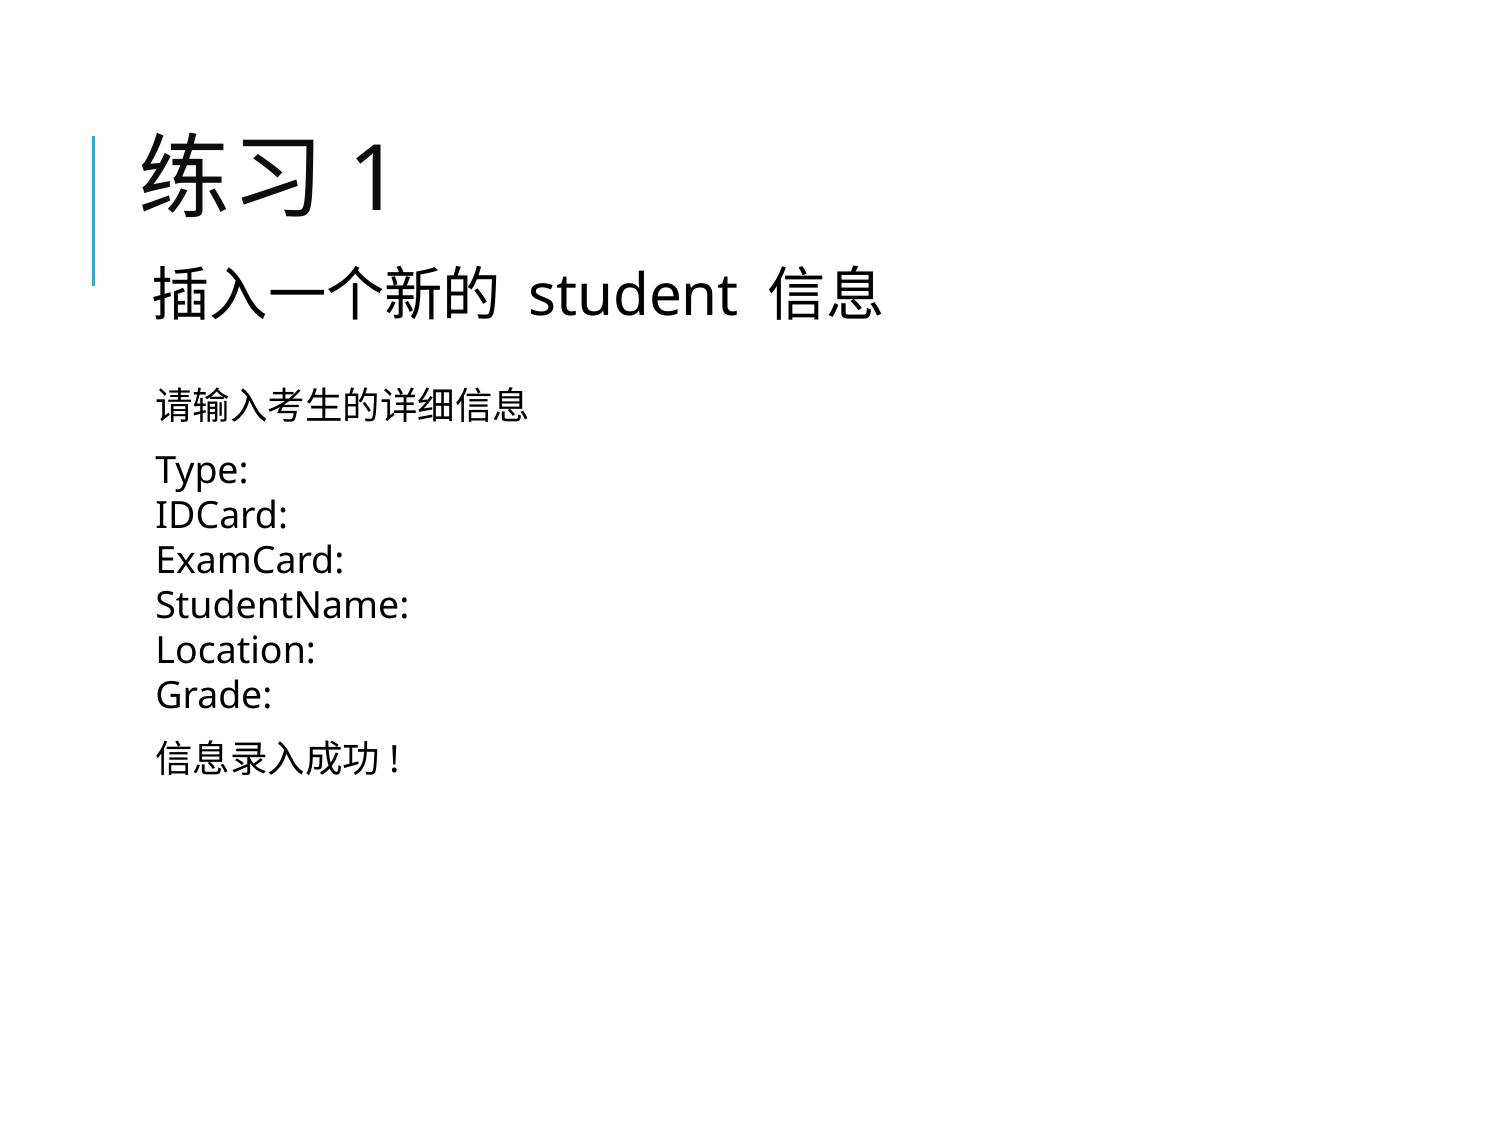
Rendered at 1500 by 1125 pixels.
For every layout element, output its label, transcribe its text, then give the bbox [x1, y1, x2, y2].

list 插入一个新的 student 信息 [128, 257, 1392, 361]
text_box 请输入考生的详细信息 Type: IDCard: ExamCard: StudentName: Location: Grade: 信息录入成功! [140, 374, 685, 788]
title 练习1 [123, 113, 1474, 255]
